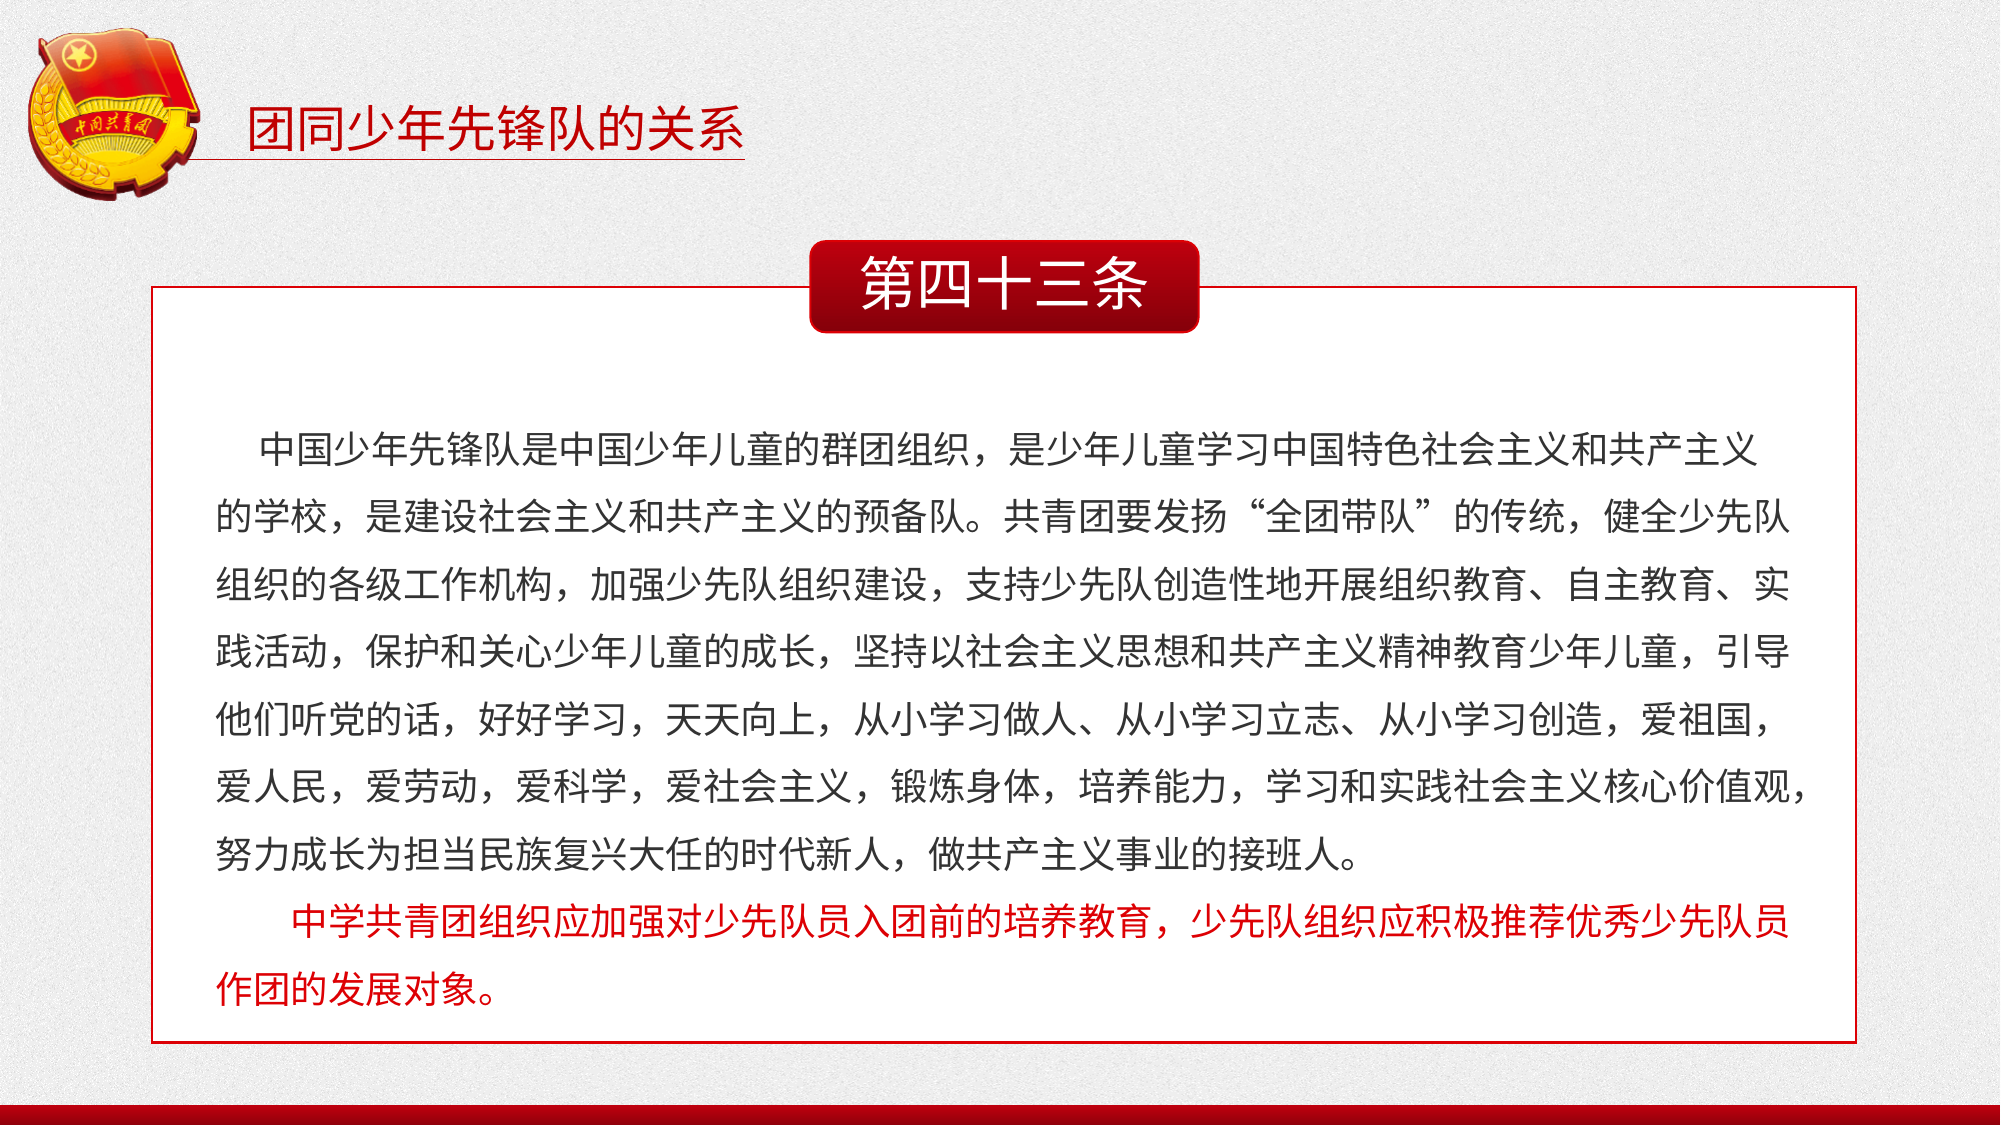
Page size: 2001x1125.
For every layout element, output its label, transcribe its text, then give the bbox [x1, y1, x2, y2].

text_box 中国少年先锋队是中国少年儿童的群团组织，是少年儿童学习中国特色社会主义和共产主义的学校，是建设社会主义和共产主义的预备队。共青团要发扬“全团带队”的传统，健全少先队组织的各级工作机构，加强少先队组织建设，支持少先队创造性地开展组织教育、自主教育、实践活动，保护和关心少年儿童的成长，坚持以社会主义思想和共产主义精神教育少年儿童，引导他们听党的话，好好学习，天天向上，从小学习做人、从小学习立志、从小学习创造，爱祖国，爱人民，爱劳动，爱科学，爱社会主义，锻炼身体，培养能力，学习和实践社会主义核心价值观，努力成长为担当民族复兴大任的时代新人，做共产主义事业的接班人。 中学共青团组织应加强对少先队员入团前的培养教育，少先队组织应积极推荐优秀少先队员作团的发展对象。 [200, 395, 1809, 1019]
picture [0, 0, 2001, 1125]
text_box 团同少年先锋队的关系 [231, 90, 762, 165]
text_box [151, 286, 1857, 1044]
text_box 第四十三条 [809, 240, 1200, 334]
